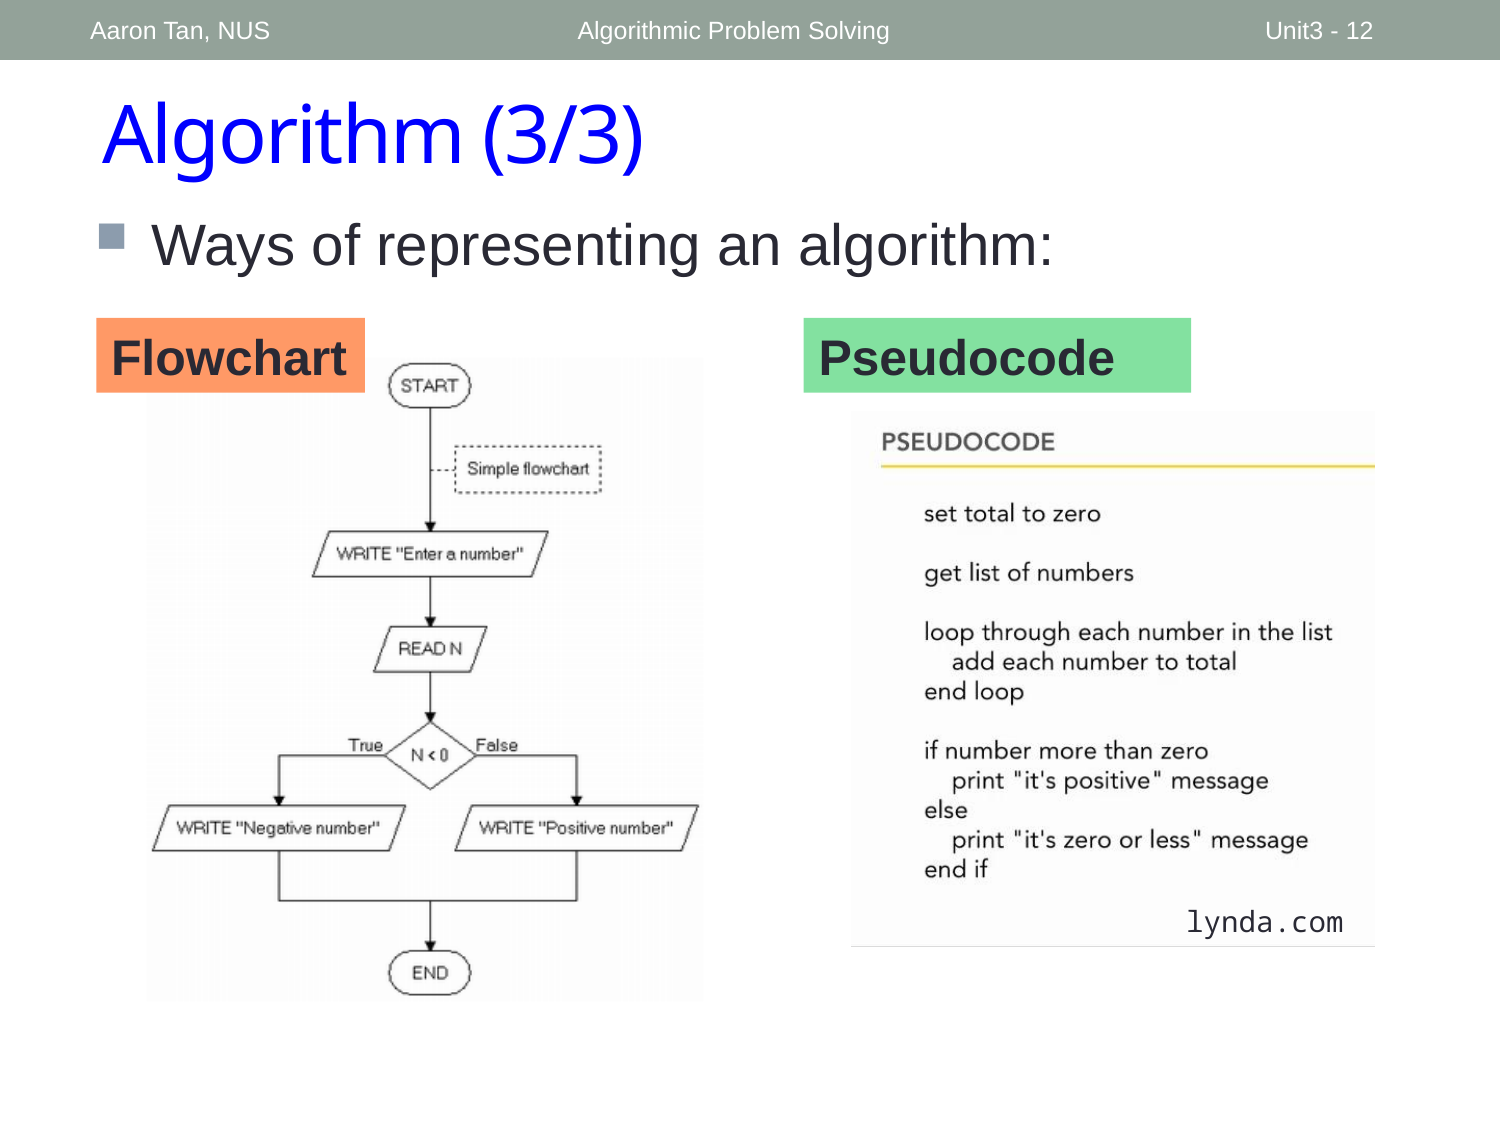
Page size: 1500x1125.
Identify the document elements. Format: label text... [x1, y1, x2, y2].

text_box Flowchart [96, 317, 365, 393]
title Algorithm (3/3) [87, 75, 1425, 188]
picture [146, 357, 704, 1002]
footer Algorithmic Problem Solving [562, 3, 1238, 57]
text_box Pseudocode [803, 317, 1192, 393]
slide_number Unit3 - 12 [1250, 3, 1425, 57]
text_box Ways of representing an algorithm: [80, 199, 1375, 294]
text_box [850, 411, 1376, 948]
slide_number Aaron Tan, NUS [75, 3, 550, 57]
